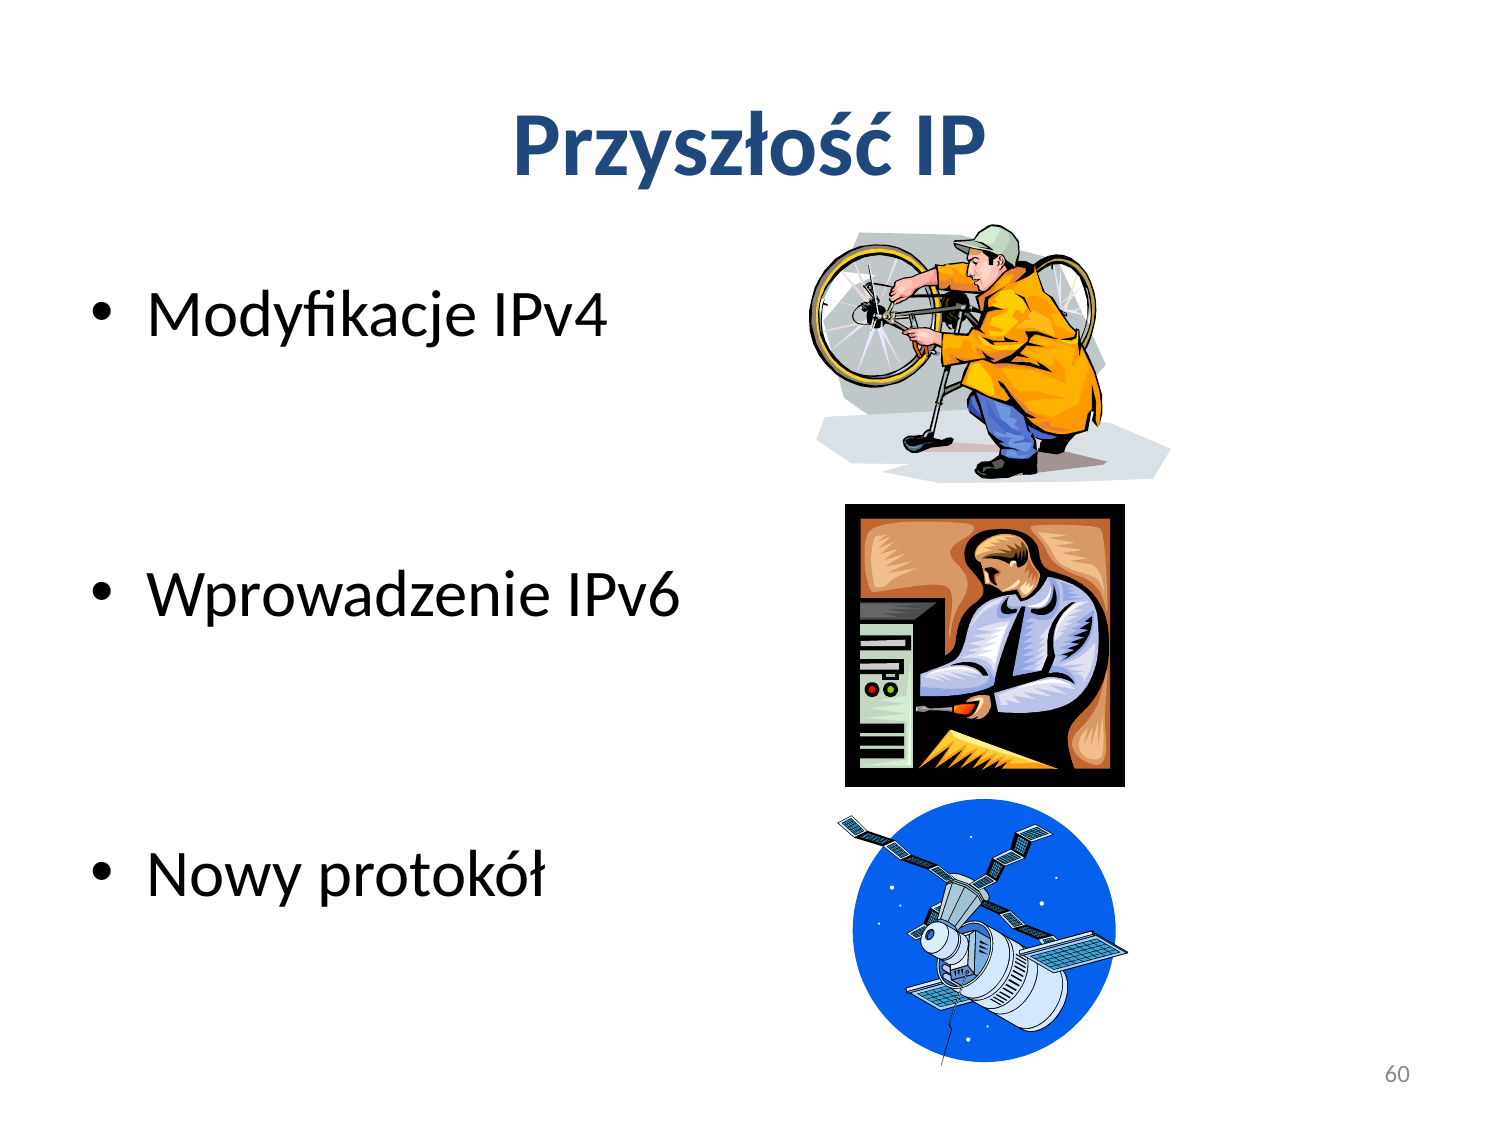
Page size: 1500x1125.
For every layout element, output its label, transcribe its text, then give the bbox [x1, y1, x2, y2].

picture [808, 219, 1176, 488]
slide_number 60 [1074, 1042, 1425, 1103]
list Modyfikacje IPv4 Wprowadzenie IPv6 Nowy protokół [75, 262, 1425, 1005]
picture [844, 503, 1126, 788]
title Przyszłość IP [75, 45, 1425, 233]
picture [836, 798, 1129, 1067]
